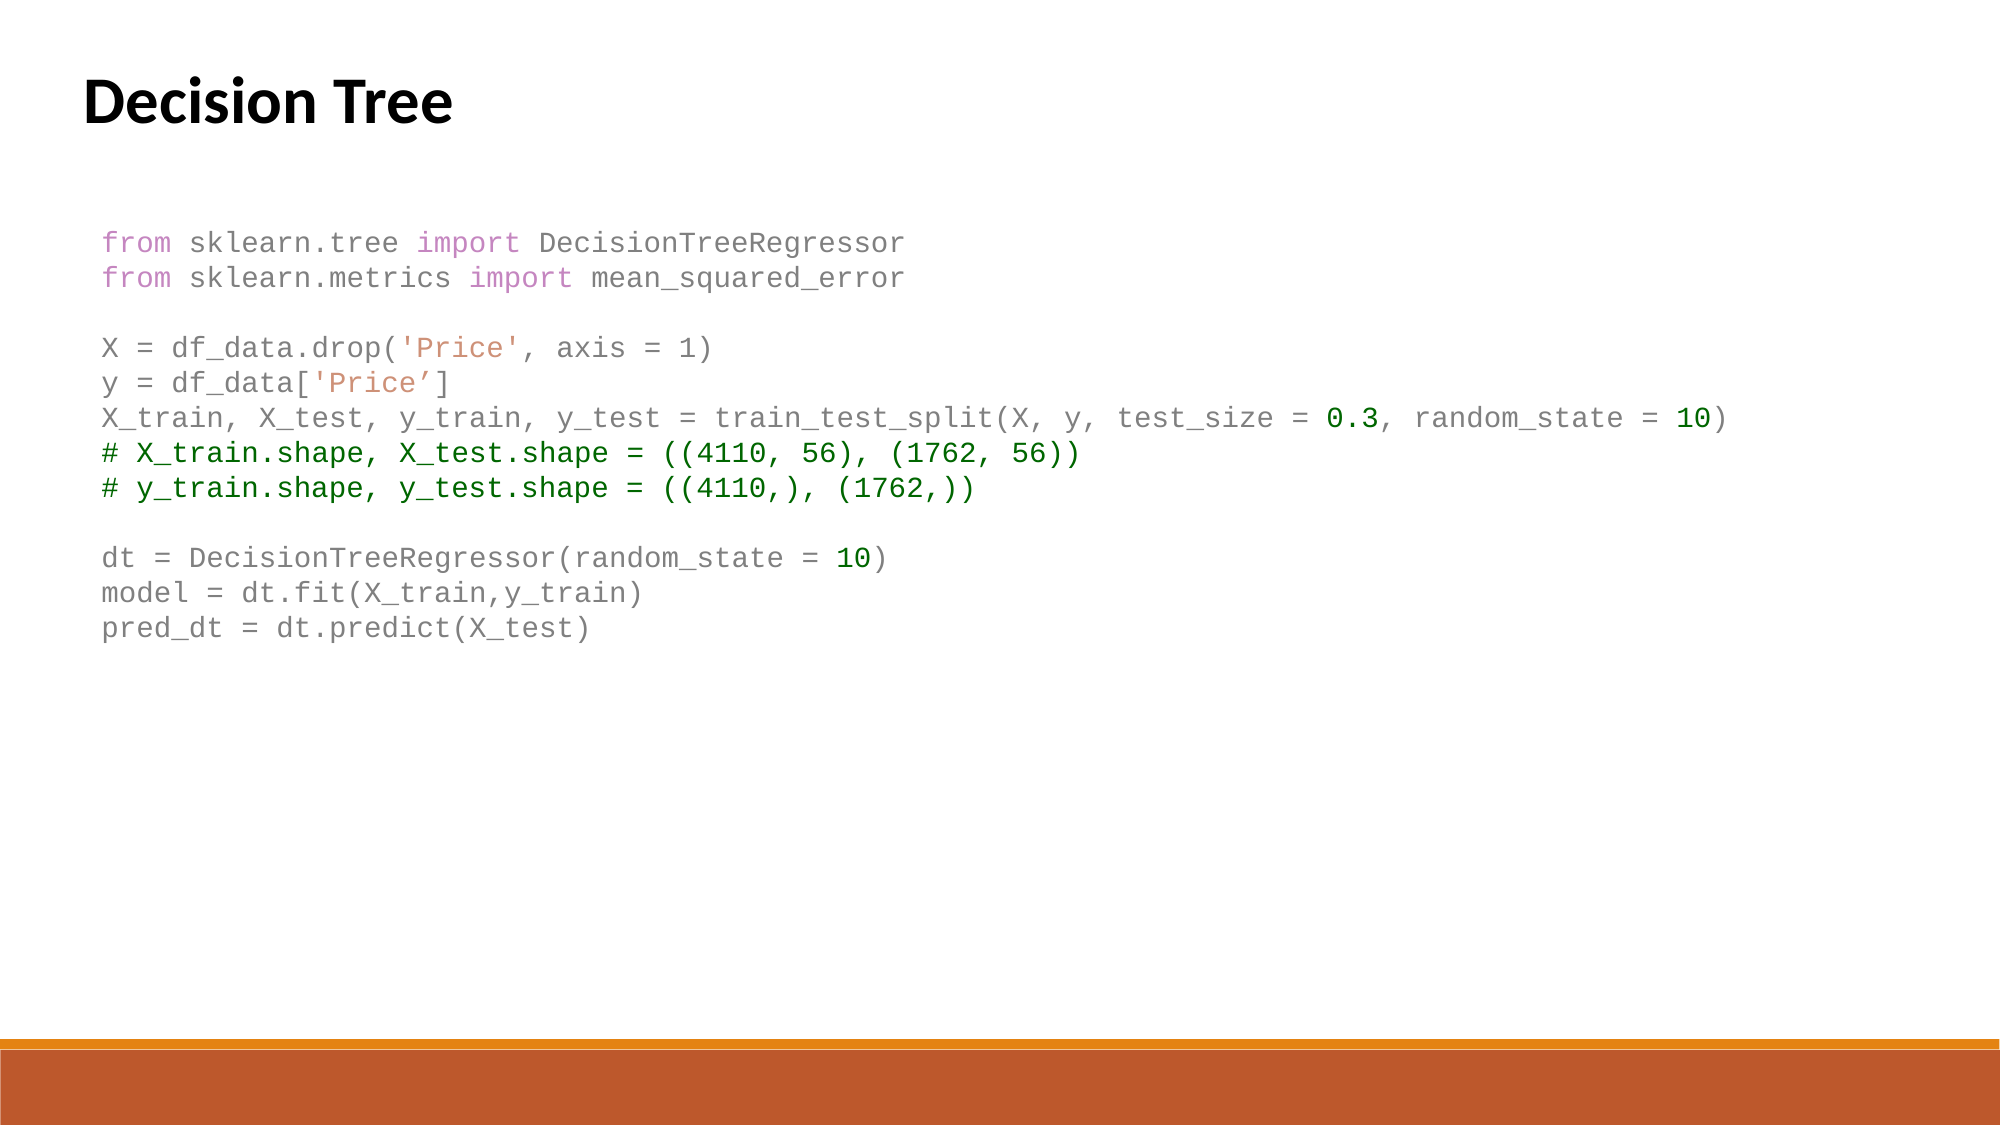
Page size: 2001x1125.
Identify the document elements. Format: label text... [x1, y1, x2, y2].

text_box Decision Tree [69, 49, 1055, 144]
text_box from sklearn.tree import DecisionTreeRegressor from sklearn.metrics import mean_squared_error X = df_data.drop('Price', axis = 1) y = df_data['Price’] X_train, X_test, y_train, y_test = train_test_split(X, y, test_size = 0.3, random_state = 10) # X_train.shape, X_test.shape = ((4110, 56), (1762, 56)) # y_train.shape, y_test.shape = ((4110,), (1762,)) dt = DecisionTreeRegressor(random_state = 10) model = dt.fit(X_train,y_train) pred_dt = dt.predict(X_test) [86, 216, 1914, 686]
